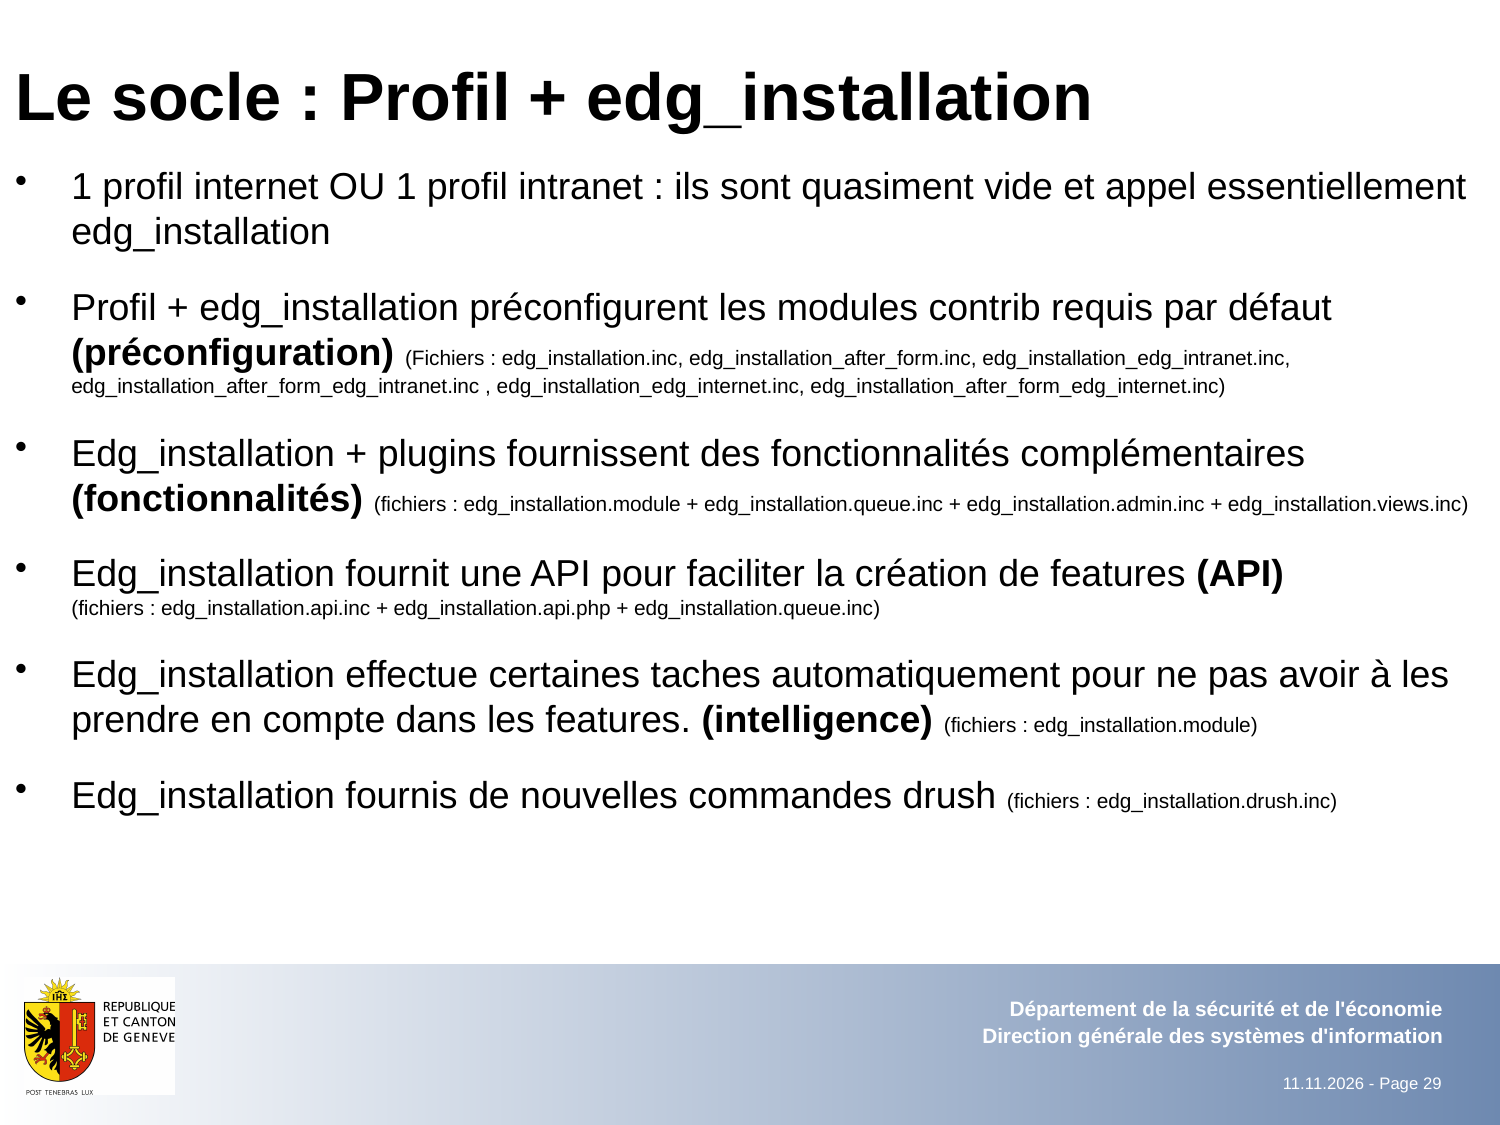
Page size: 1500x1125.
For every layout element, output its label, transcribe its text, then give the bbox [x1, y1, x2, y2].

picture [24, 977, 175, 1095]
list 1 profil internet OU 1 profil intranet : ils sont quasiment vide et appel essentiellement edg_installation Profil + edg_installation préconfigurent les modules contrib requis par défaut (préconfiguration) (Fichiers : edg_installation.inc, edg_installation_after_form.inc, edg_installation_edg_intranet.inc, edg_installation_after_form_edg_intranet.inc , edg_installation_edg_internet.inc, edg_installation_after_form_edg_internet.inc) Edg_installation + plugins fournissent des fonctionnalités complémentaires (fonctionnalités) (fichiers : edg_installation.module + edg_installation.queue.inc + edg_installation.admin.inc + edg_installation.views.inc) Edg_installation fournit une API pour faciliter la création de features (API) (fichiers : edg_installation.api.inc + edg_installation.api.php + edg_installation.queue.inc) Edg_installation effectue certaines taches automatiquement pour ne pas avoir à les prendre en compte dans les features. (intelligence) (fichiers : edg_installation.module) Edg_installation fournis de nouvelles commandes drush (fichiers : edg_installation.drush.inc) [0, 154, 1485, 817]
title Le socle : Profil + edg_installation [0, 0, 1350, 154]
